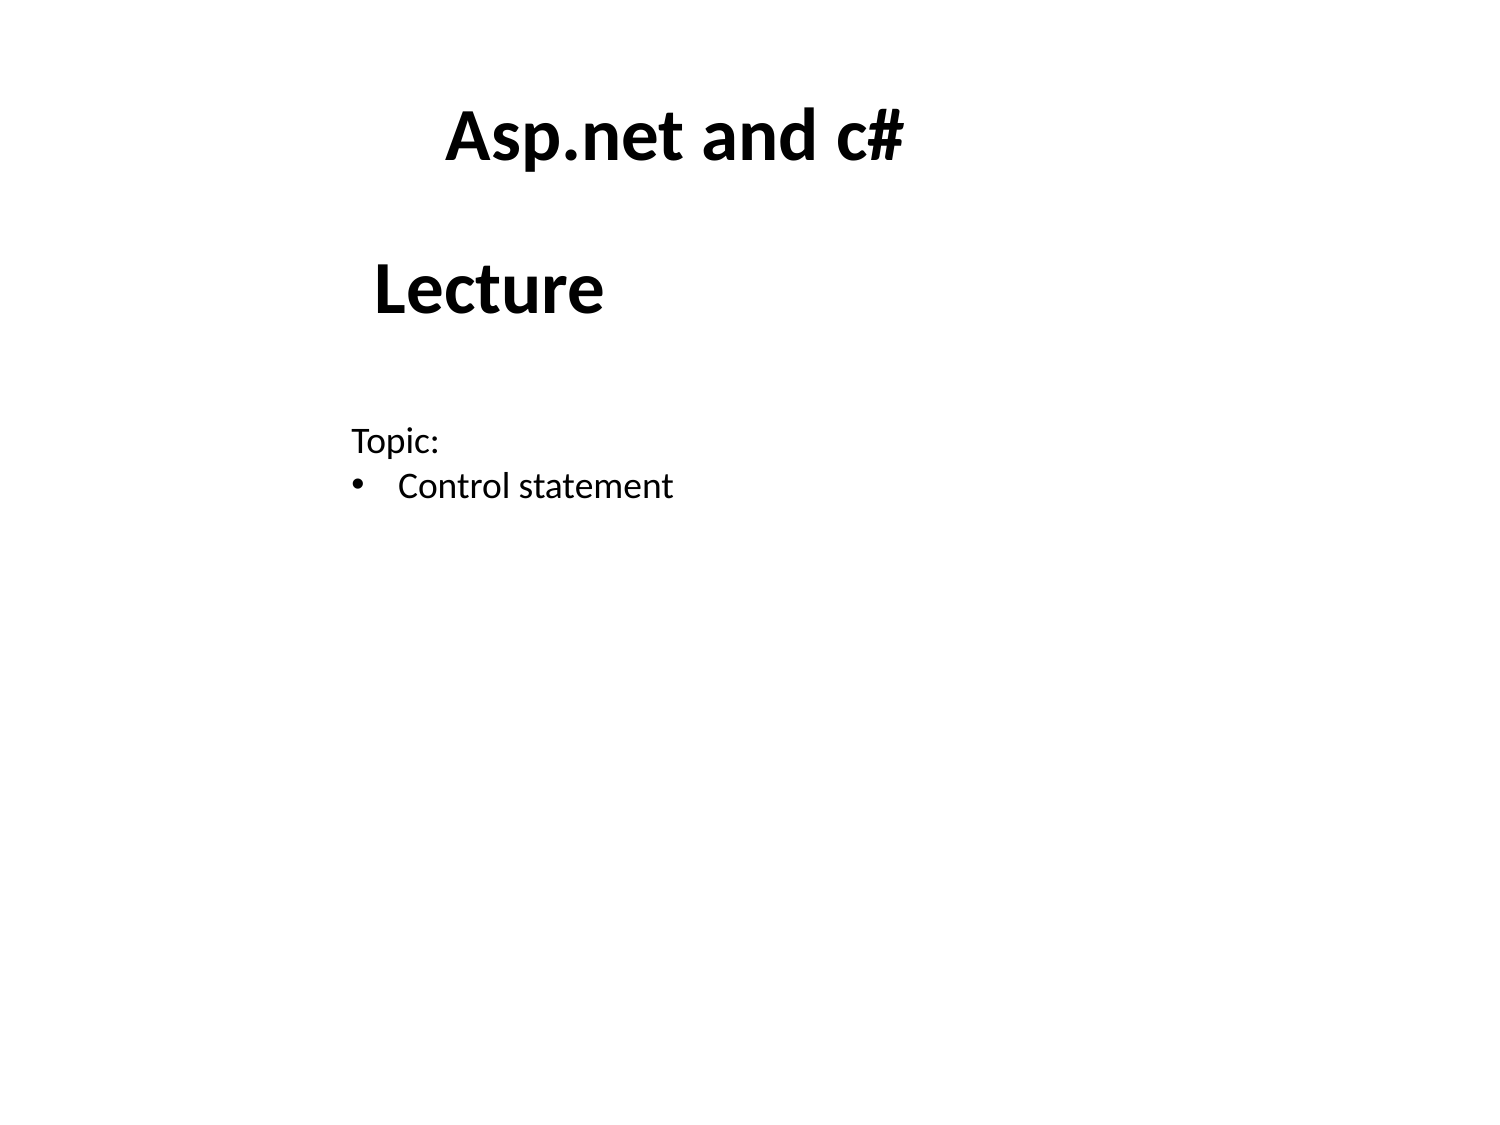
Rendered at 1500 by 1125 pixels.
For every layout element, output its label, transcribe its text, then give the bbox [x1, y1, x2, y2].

text_box Lecture [360, 231, 1176, 337]
text_box Asp.net and c# [430, 78, 1365, 183]
text_box Topic: Control statement [336, 408, 987, 559]
